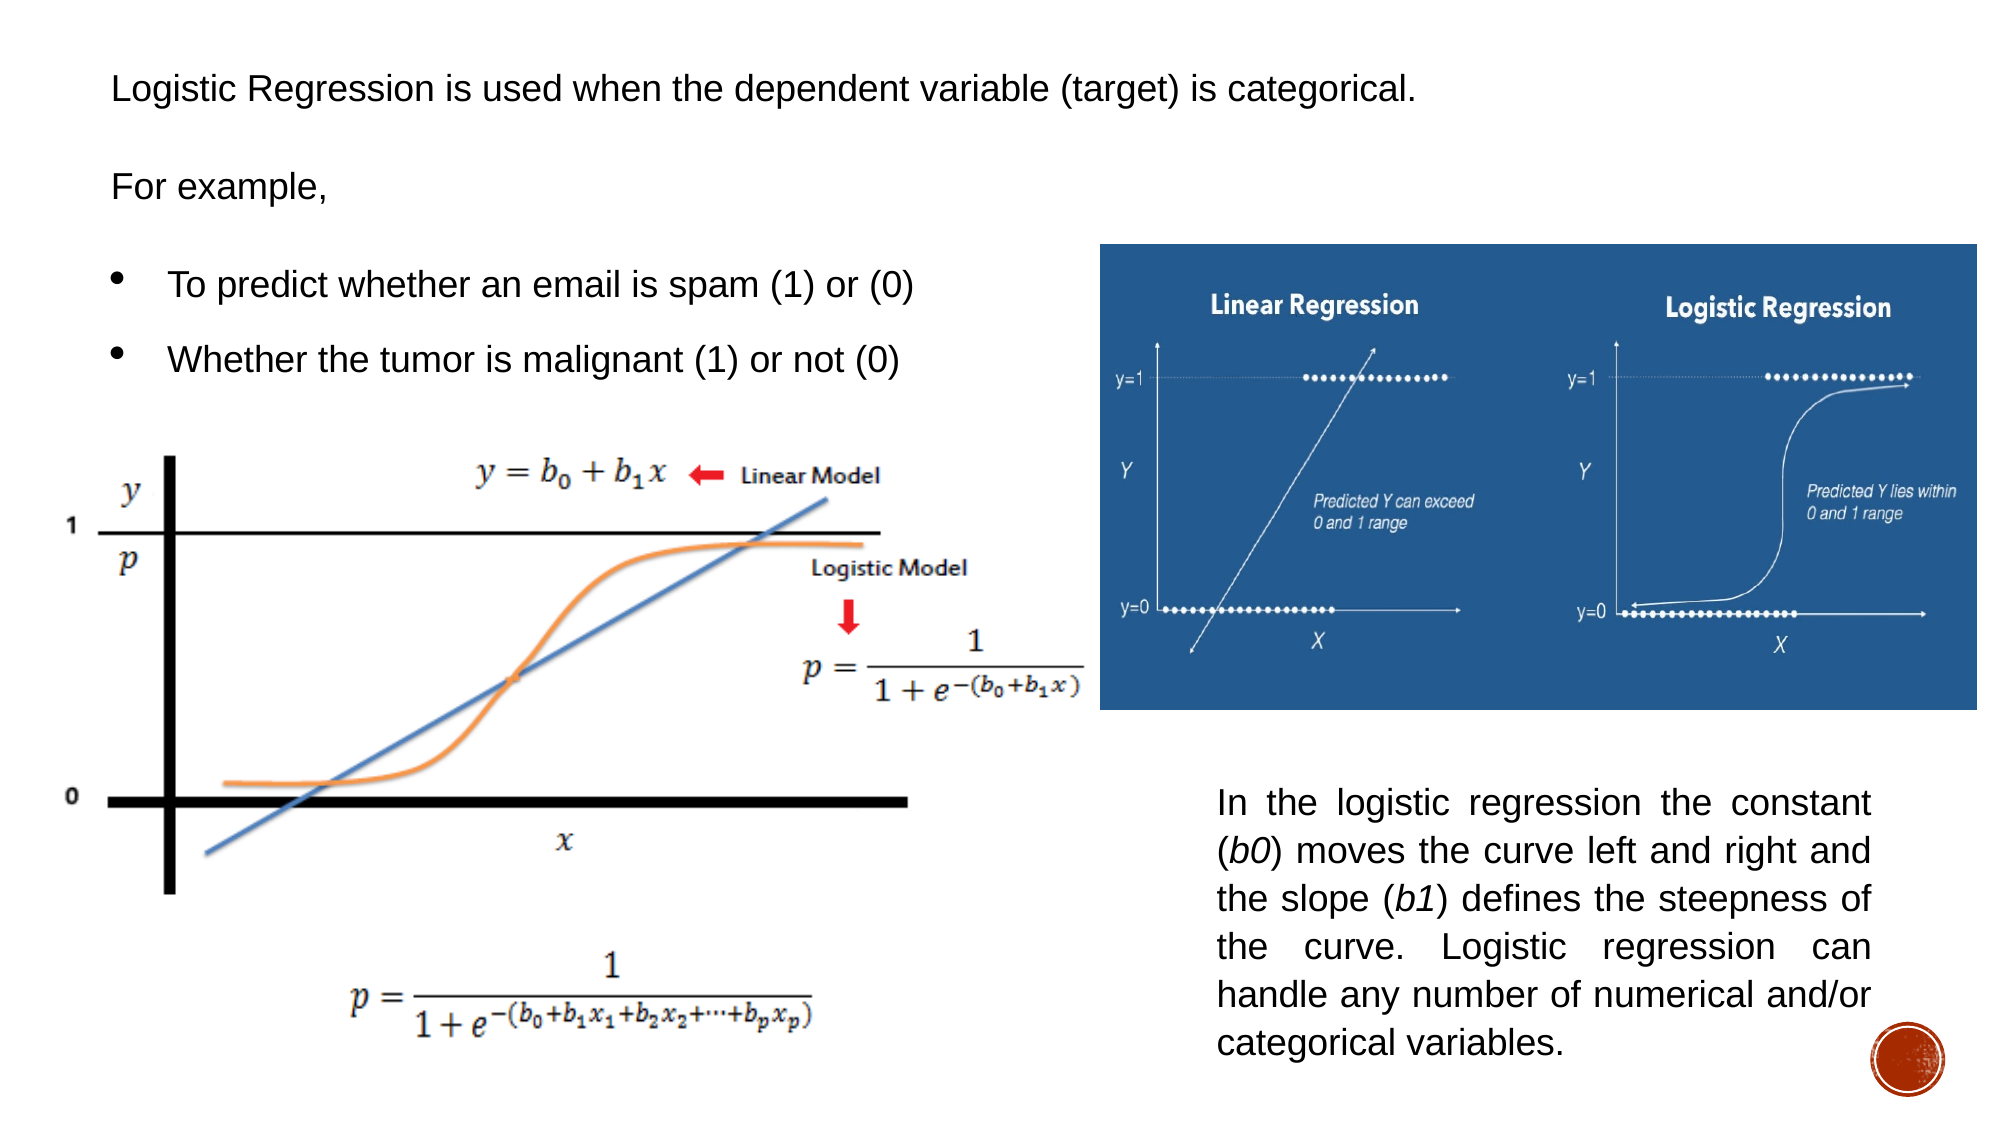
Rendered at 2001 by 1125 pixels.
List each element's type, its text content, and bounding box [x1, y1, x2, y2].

picture [23, 244, 1977, 1097]
text_box In the logistic regression the constant (b0) moves the curve left and right and the slope (b1) defines the steepness of the curve. Logistic regression can handle any number of numerical and/or categorical variables. [1201, 767, 1887, 1071]
text_box Logistic Regression is used when the dependent variable (target) is categorical. For example, To predict whether an email is spam (1) or (0) Whether the tumor is malignant (1) or not (0) [96, 53, 1806, 387]
